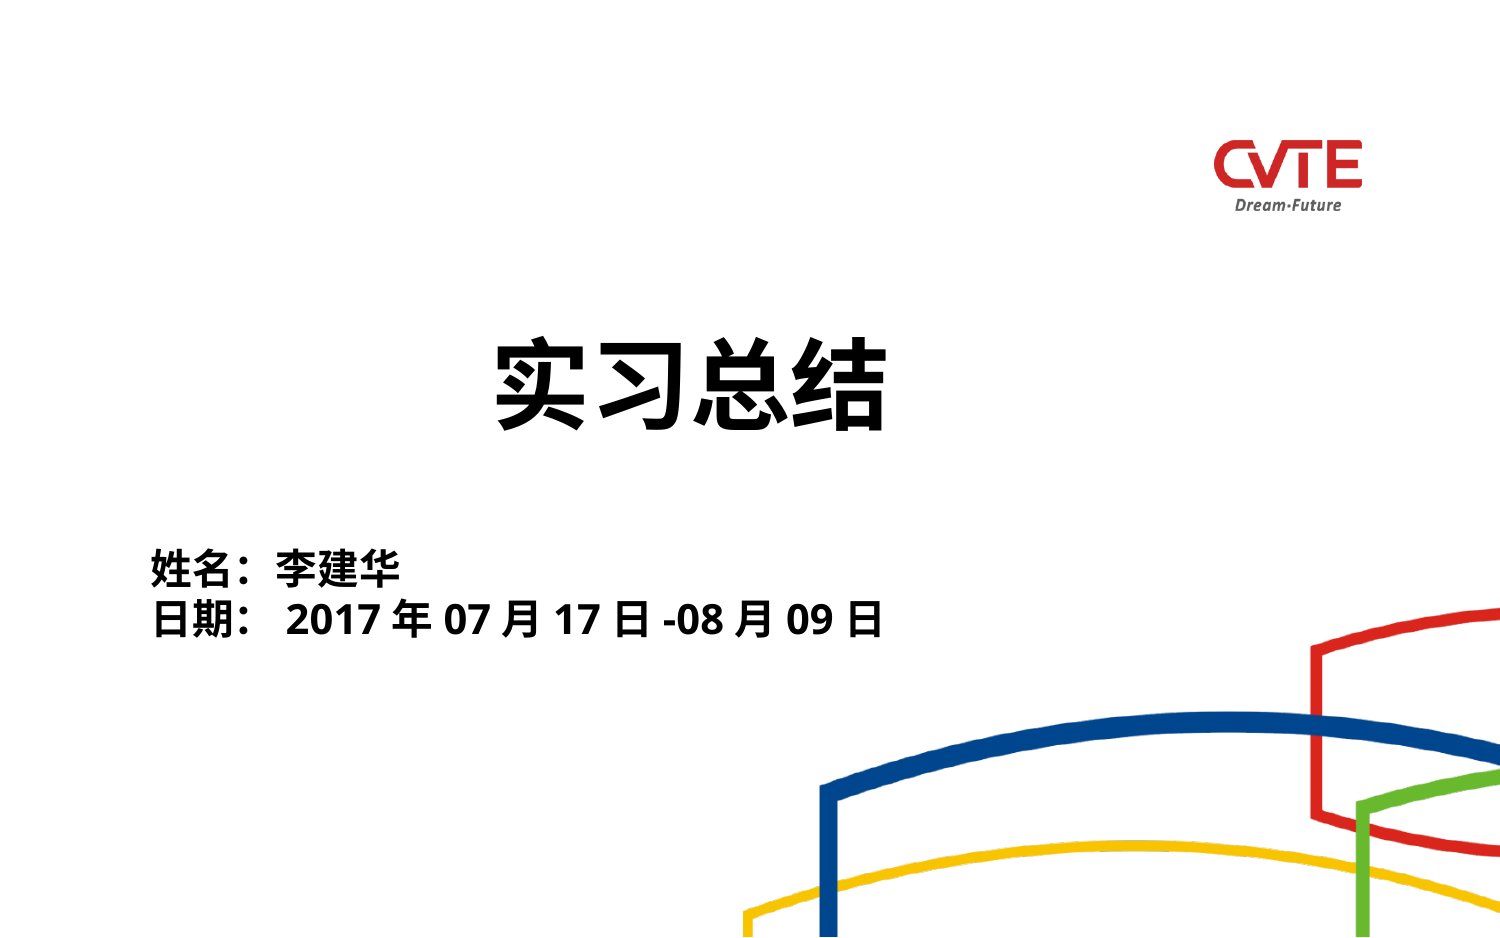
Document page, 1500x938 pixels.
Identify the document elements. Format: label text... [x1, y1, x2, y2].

picture [1214, 140, 1362, 211]
picture [744, 606, 1500, 937]
text_box 实习总结 姓名：李建华 日期：2017年07月17日-08月09日 [135, 315, 1247, 770]
